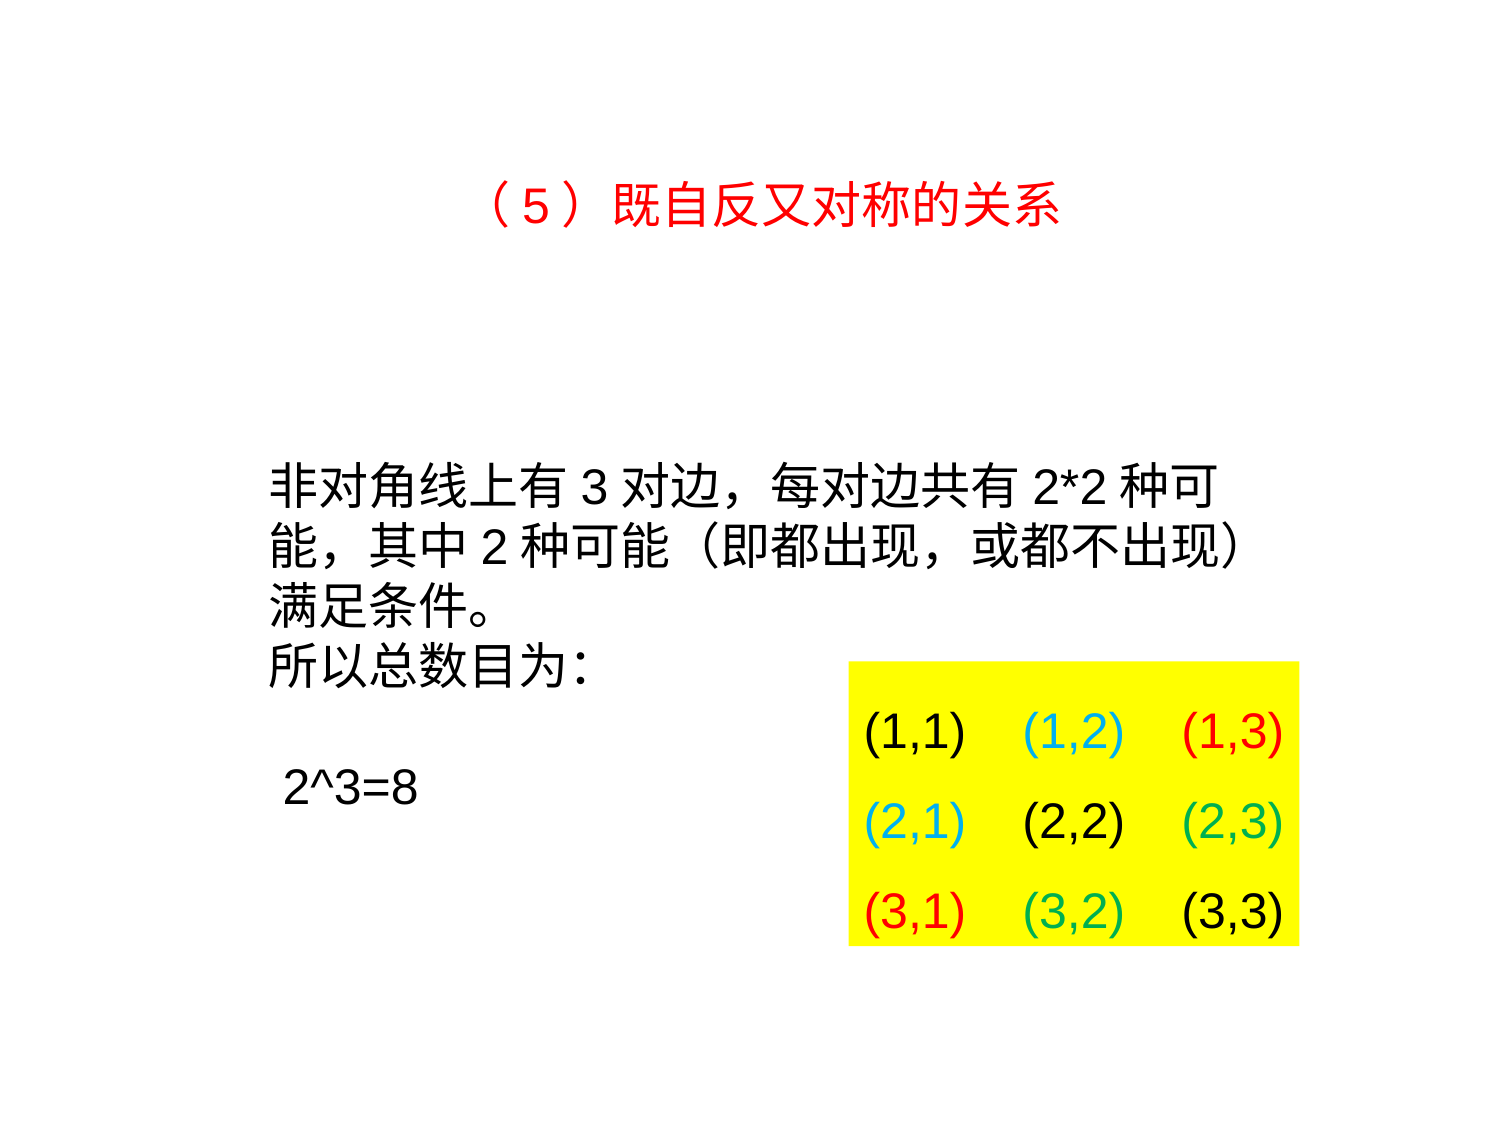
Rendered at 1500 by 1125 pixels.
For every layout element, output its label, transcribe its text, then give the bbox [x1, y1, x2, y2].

title （5）既自反又对称的关系 =有对角线上的3条边，非对角线上的边需要成对出现。 [209, 137, 1313, 420]
text_box (1,1) (1,2) (1,3) (2,1) (2,2) (2,3) (3,1) (3,2) (3,3) [848, 661, 1300, 947]
text_box 非对角线上有3对边，每对边共有2*2种可能，其中2种可能（即都出现，或都不出现）满足条件。 所以总数目为： 2^3=8 [253, 447, 1293, 822]
